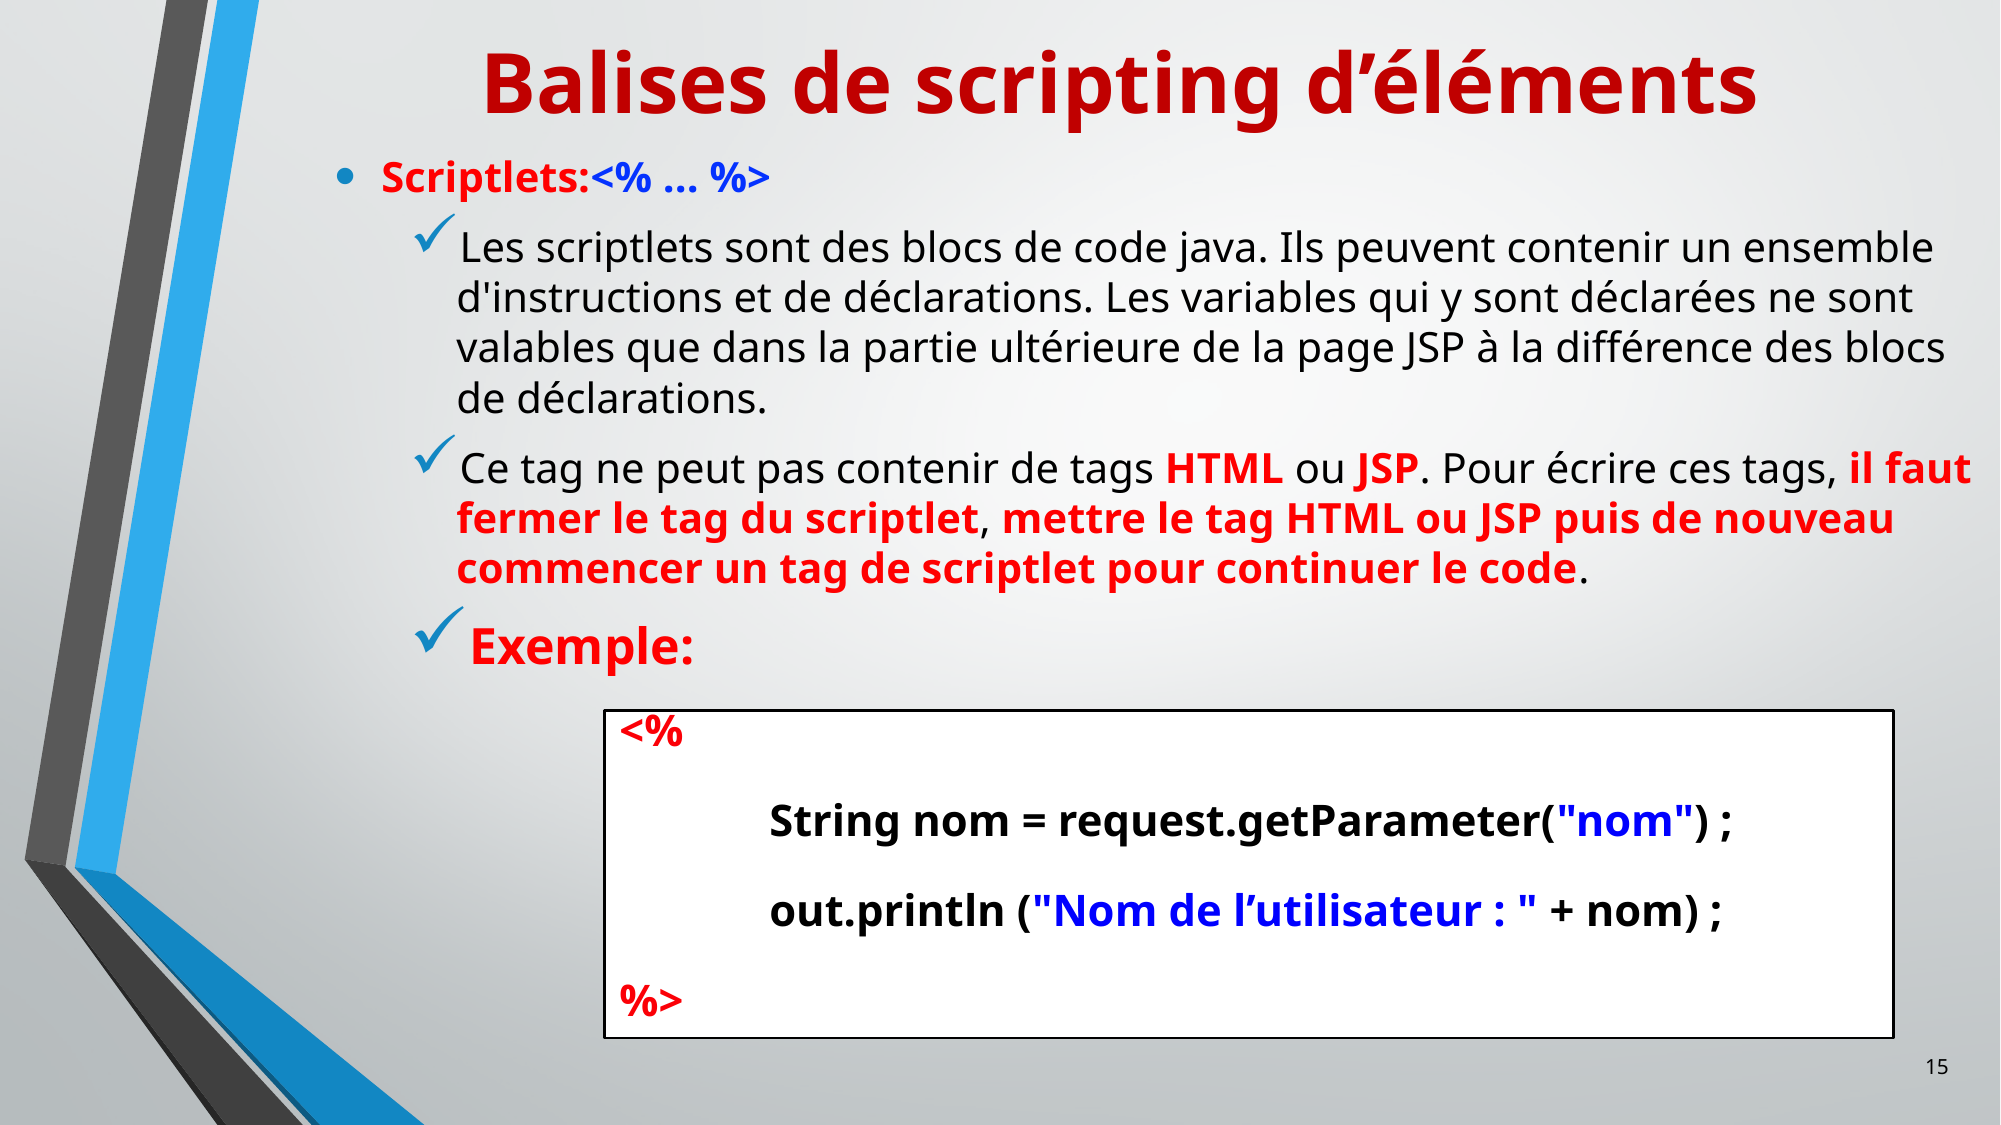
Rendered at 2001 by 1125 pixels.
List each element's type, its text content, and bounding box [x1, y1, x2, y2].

text_box Balises de scripting d’éléments [244, 0, 1996, 161]
text_box <% String nom = request.getParameter("nom") ; out.println ("Nom de l’utilisateur : " + nom) ; %> [603, 709, 1895, 1039]
list Scriptlets:<% ... %> Les scriptlets sont des blocs de code java. Ils peuvent contenir un ensemble d'instructions et de déclarations. Les variables qui y sont déclarées ne sont valables que dans la partie ultérieure de la page JSP à la différence des blocs de déclarations. Ce tag ne peut pas contenir de tags HTML ou JSP. Pour écrire ces tags, il faut fermer le tag du scriptlet, mettre le tag HTML ou JSP puis de nouveau commencer un tag de scriptlet pour continuer le code. Exemple: [244, 142, 2000, 1068]
slide_number 15 [1873, 1068, 1964, 1098]
